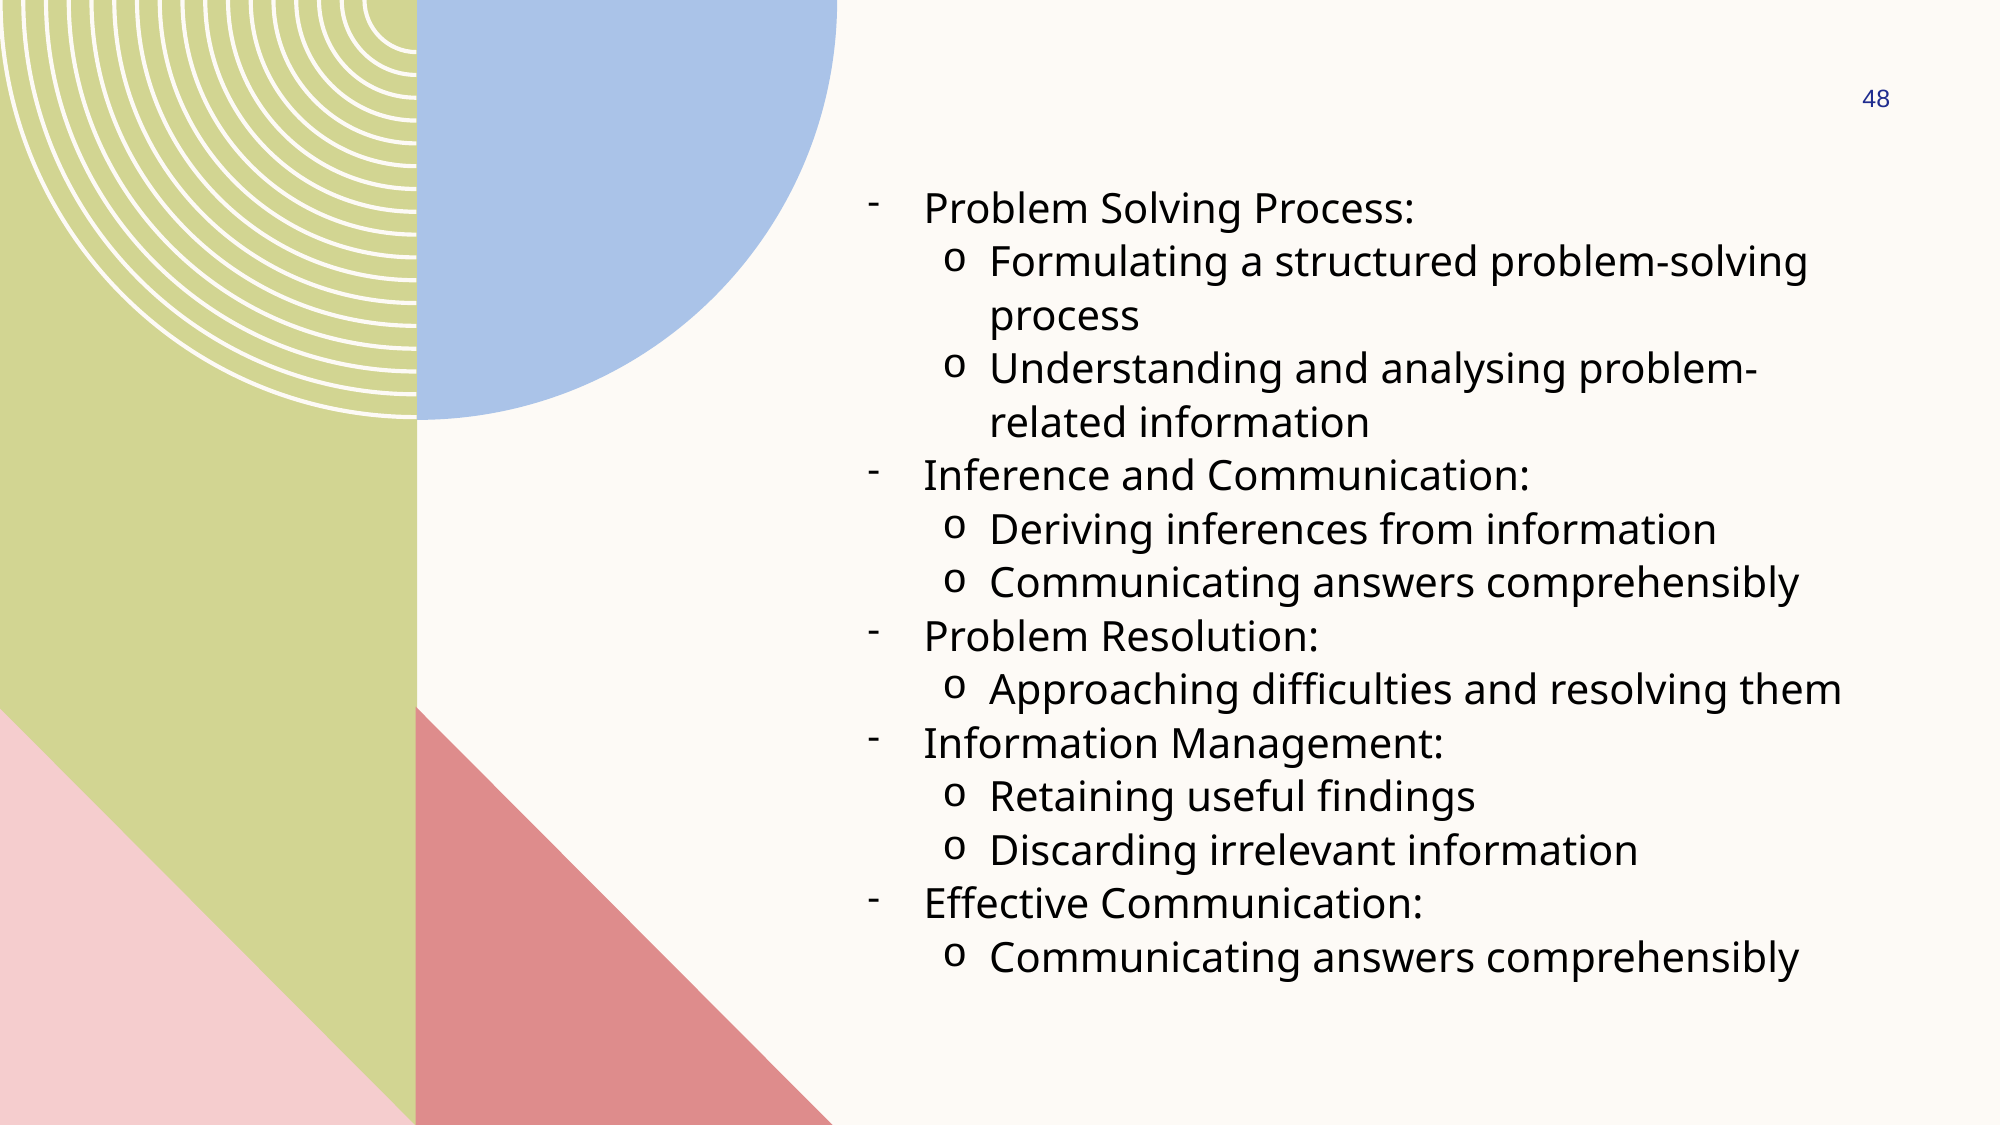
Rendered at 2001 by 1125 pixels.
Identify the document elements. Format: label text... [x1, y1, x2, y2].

text_box Problem Solving Process: Formulating a structured problem-solving process Understanding and analysing problem-related information Inference and Communication: Deriving inferences from information Communicating answers comprehensibly Problem Resolution: Approaching difficulties and resolving them Information Management: Retaining useful findings Discarding irrelevant information Effective Communication: Communicating answers comprehensibly [852, 170, 1893, 988]
slide_number 48 [1795, 75, 1958, 120]
